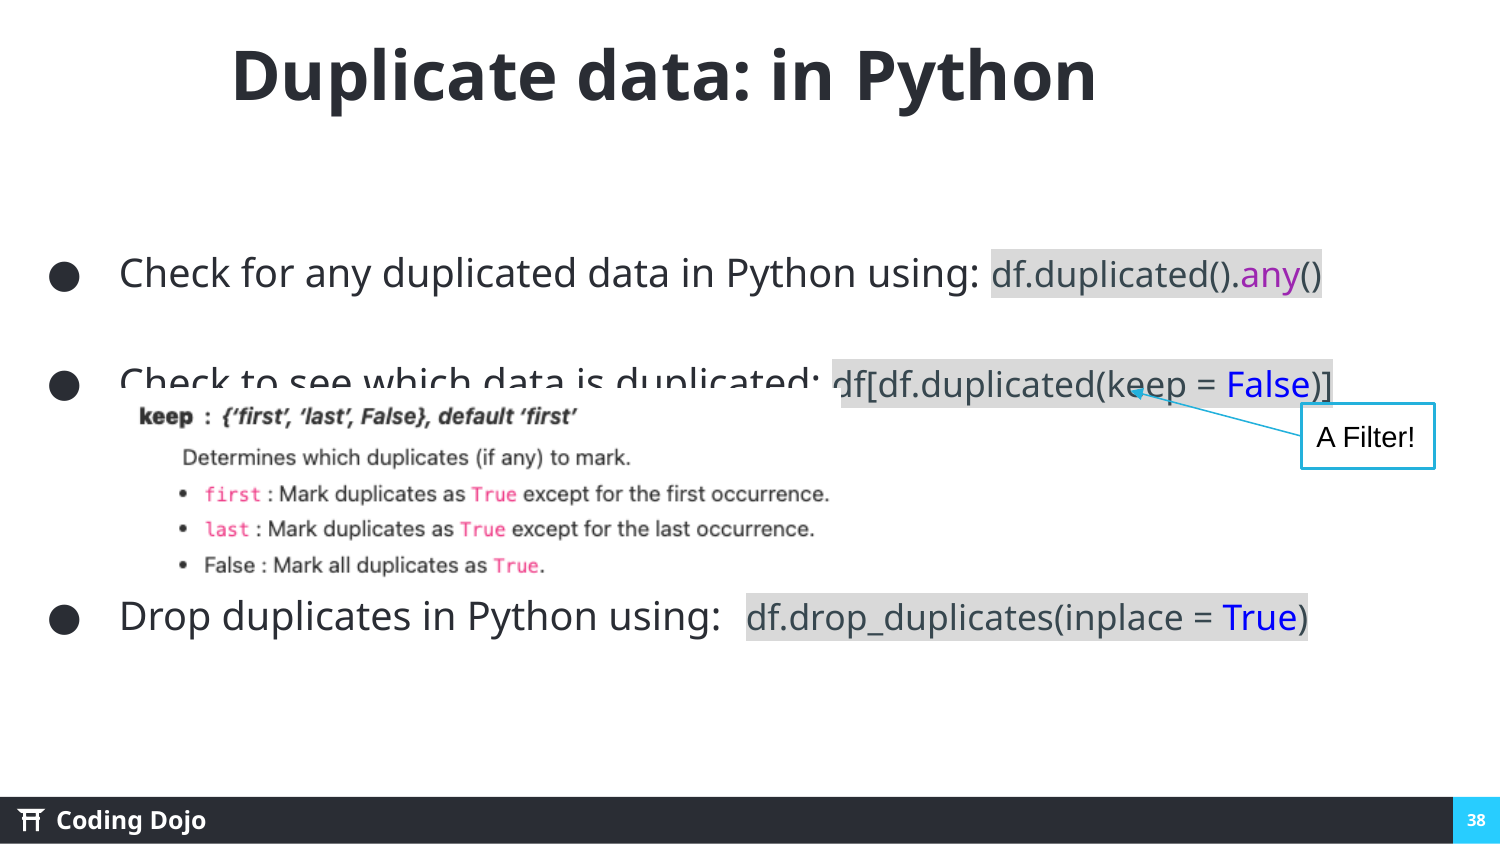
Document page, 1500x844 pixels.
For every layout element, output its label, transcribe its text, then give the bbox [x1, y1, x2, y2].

picture [15, 804, 47, 836]
text_box A Filter! [1301, 403, 1435, 469]
picture [94, 388, 841, 587]
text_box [1130, 390, 1302, 437]
title Check for any duplicated data in Python using: df.duplicated().any() Check to see which data is duplicated: df[df.duplicated(keep = False)] Drop duplicates in Python using: df.drop_duplicates(inplace = True) [32, 163, 1488, 729]
text_box Duplicate data: in Python [214, 26, 1171, 131]
